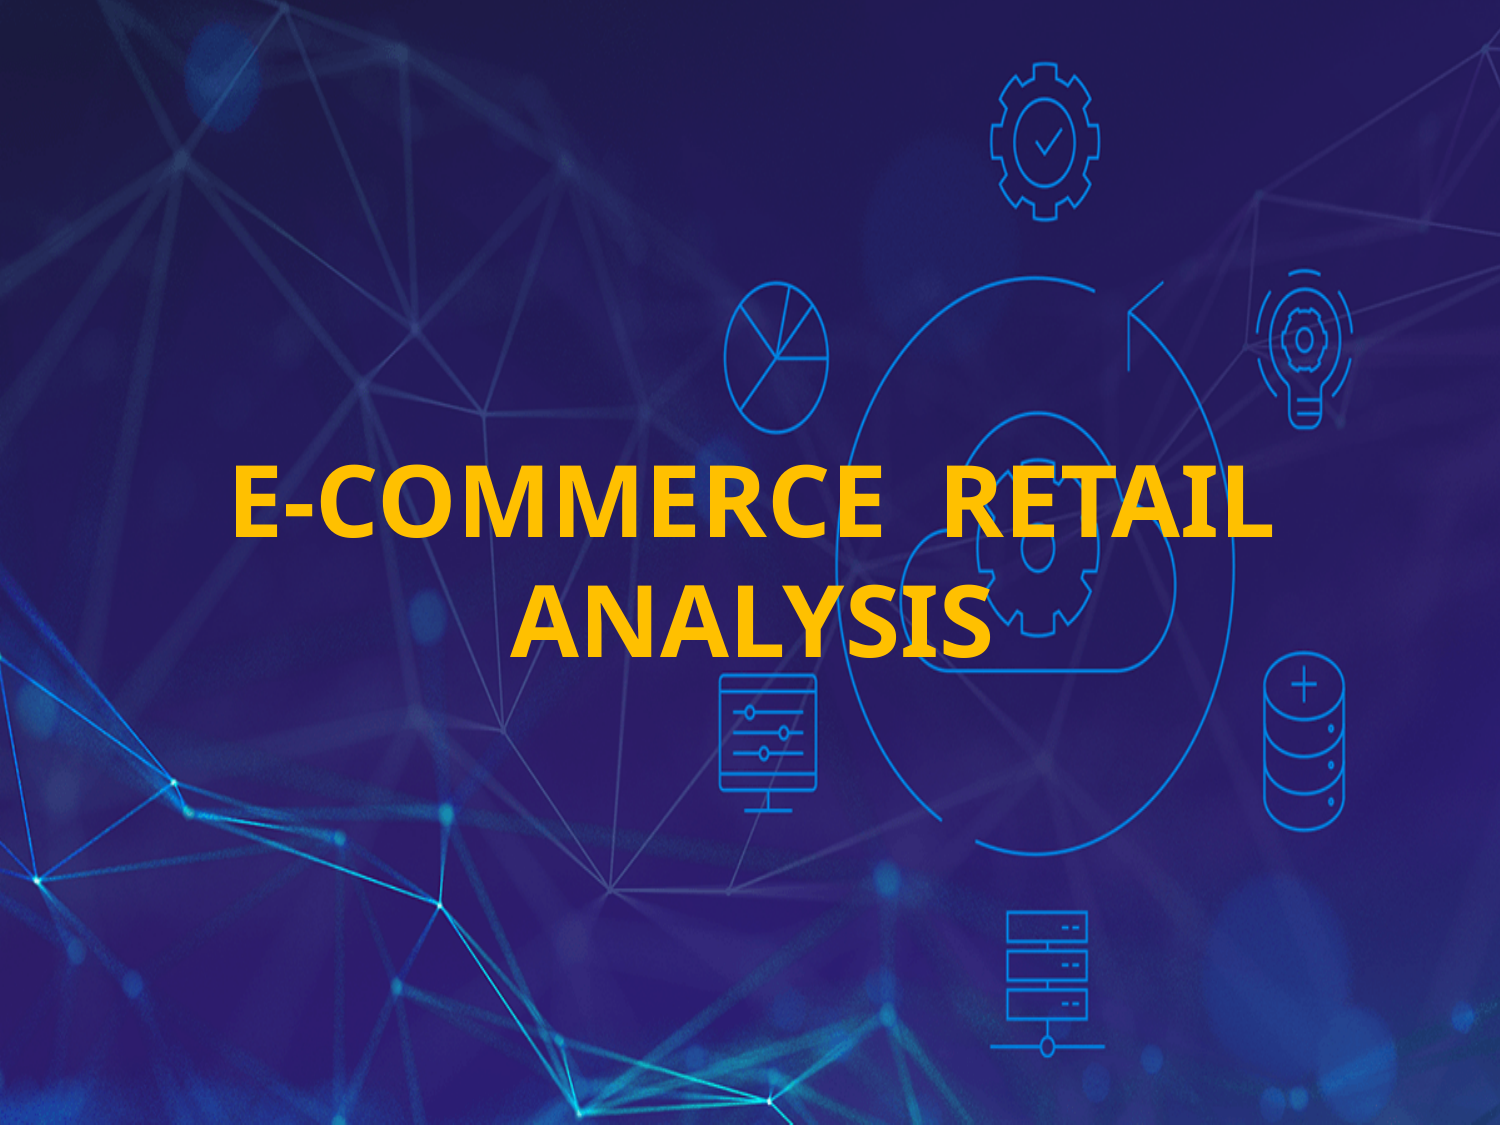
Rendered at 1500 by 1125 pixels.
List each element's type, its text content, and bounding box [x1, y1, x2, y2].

title E-COMMERCE RETAIL ANALYSIS [117, 281, 1388, 715]
picture [0, 0, 1500, 1125]
subtitle [225, 637, 1275, 925]
